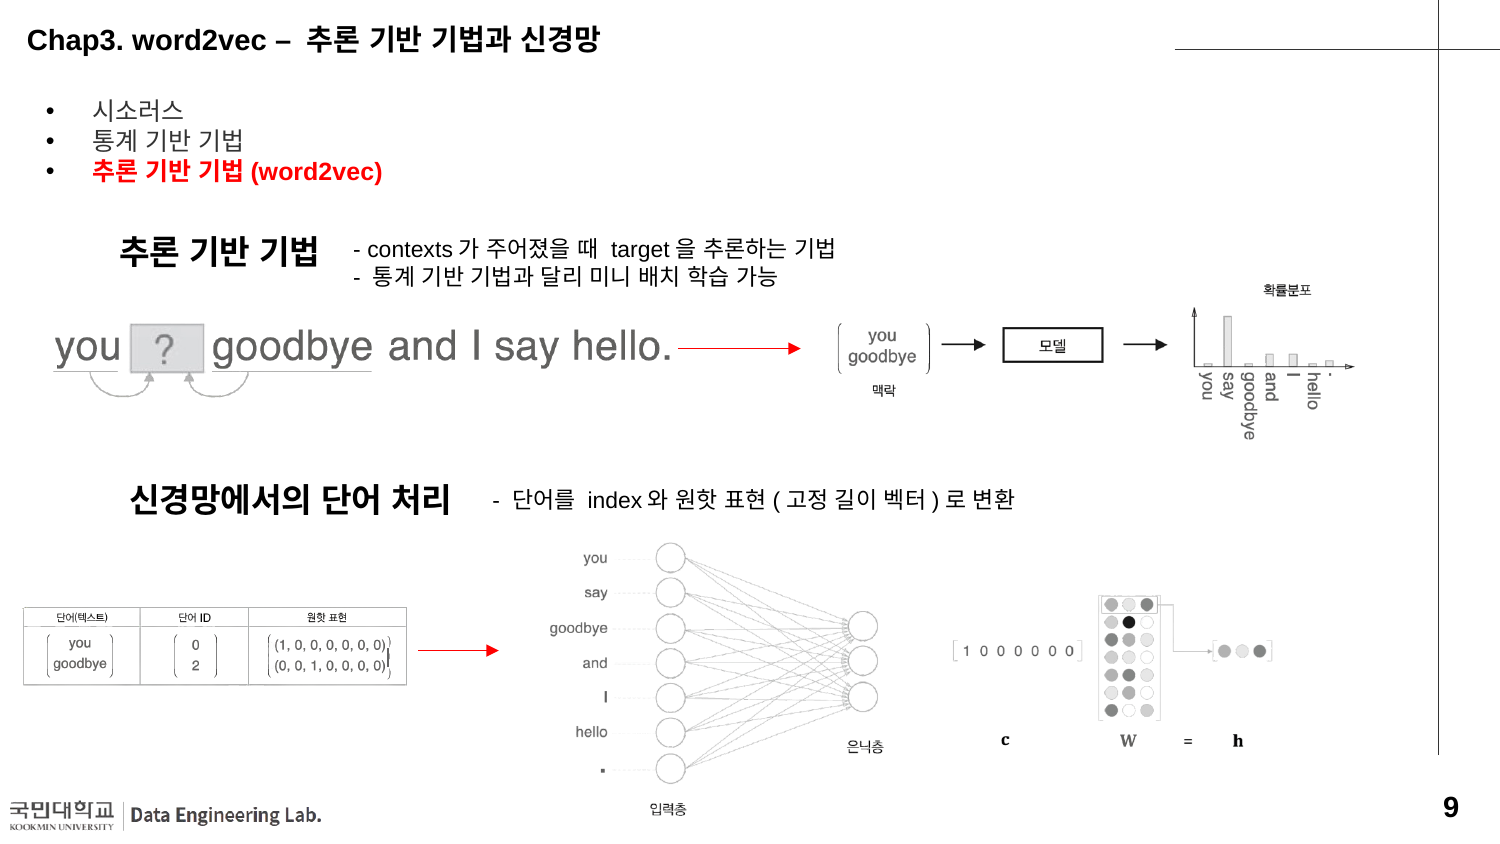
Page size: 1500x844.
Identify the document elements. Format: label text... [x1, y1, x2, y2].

text_box 9 [1428, 781, 1475, 831]
picture [5, 797, 328, 836]
picture [828, 274, 1357, 440]
text_box 신경망에서의 단어 처리 [114, 472, 499, 527]
picture [536, 537, 892, 822]
picture [22, 605, 408, 686]
text_box - 단어를 index와 원핫 표현(고정 길이 벡터)로 변환 [477, 478, 1049, 549]
picture [48, 316, 677, 398]
text_box - contexts가 주어졌을 때 target을 추론하는 기법 - 통계 기반 기법과 달리 미니 배치 학습 가능 [338, 227, 1138, 298]
picture [942, 583, 1332, 749]
text_box 추론 기반 기법 [104, 223, 977, 279]
text_box Chap3. word2vec – 추론 기반 기법과 신경망 [12, 13, 977, 64]
text_box 시소러스 통계 기반 기법 추론 기반 기법(word2vec) [31, 88, 403, 193]
